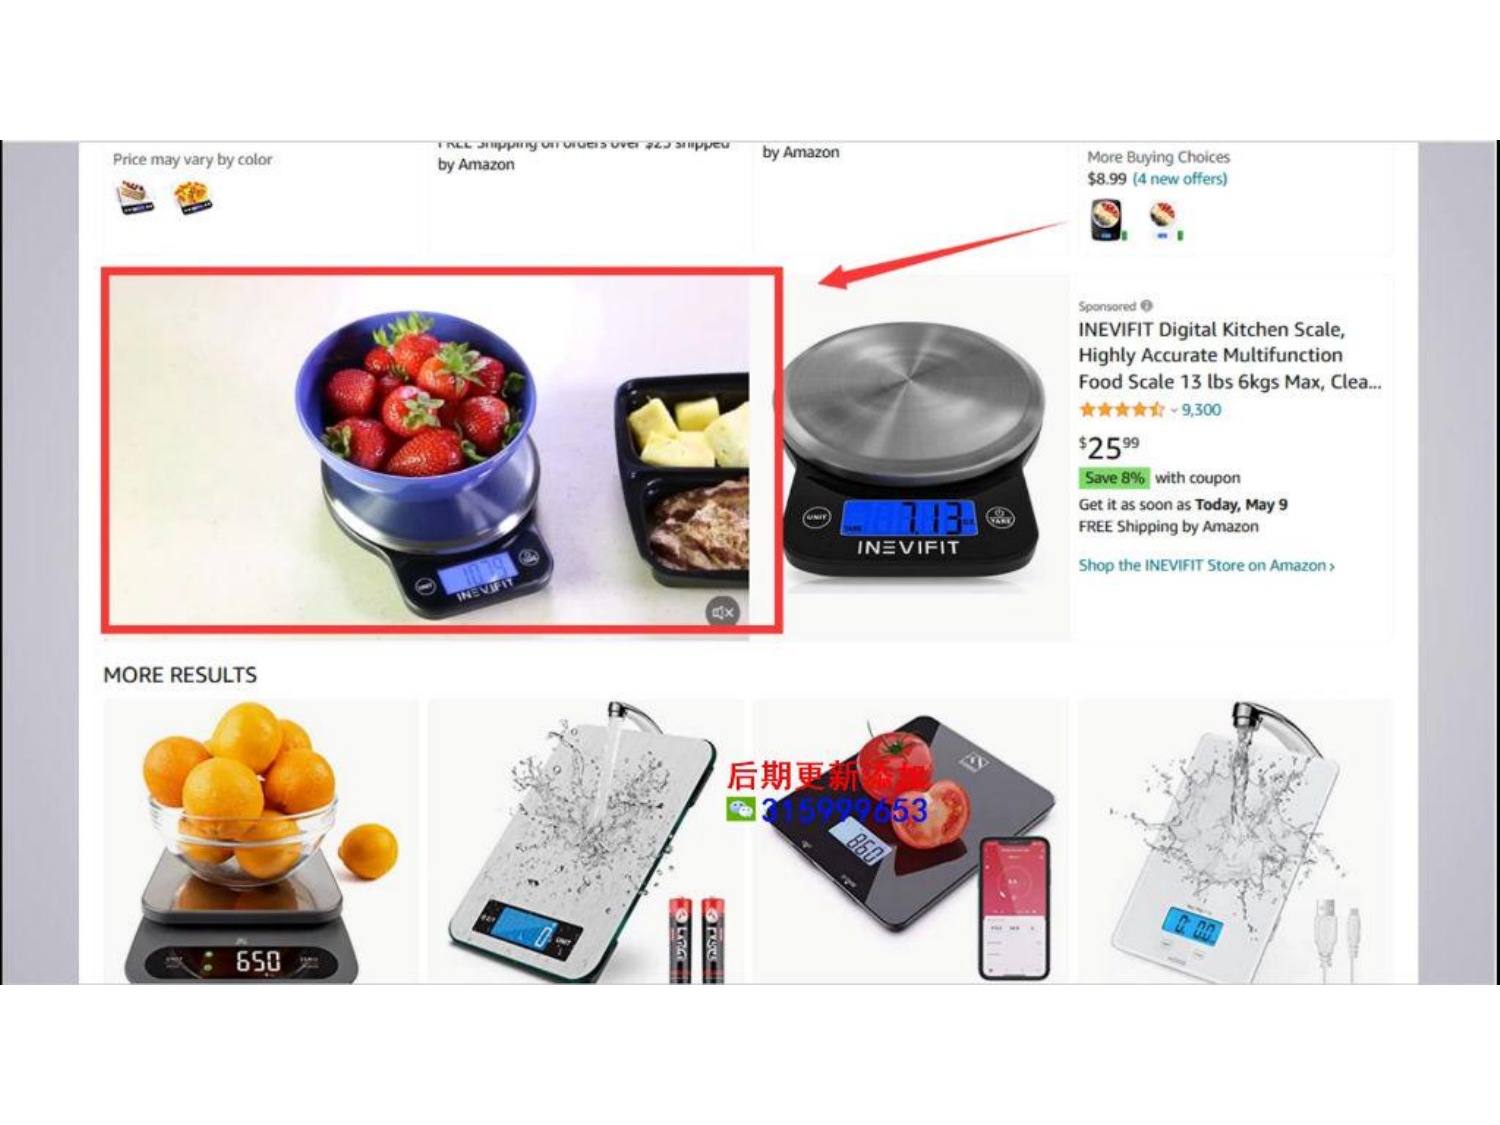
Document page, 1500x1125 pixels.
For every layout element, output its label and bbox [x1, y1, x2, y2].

picture [0, 140, 1500, 985]
